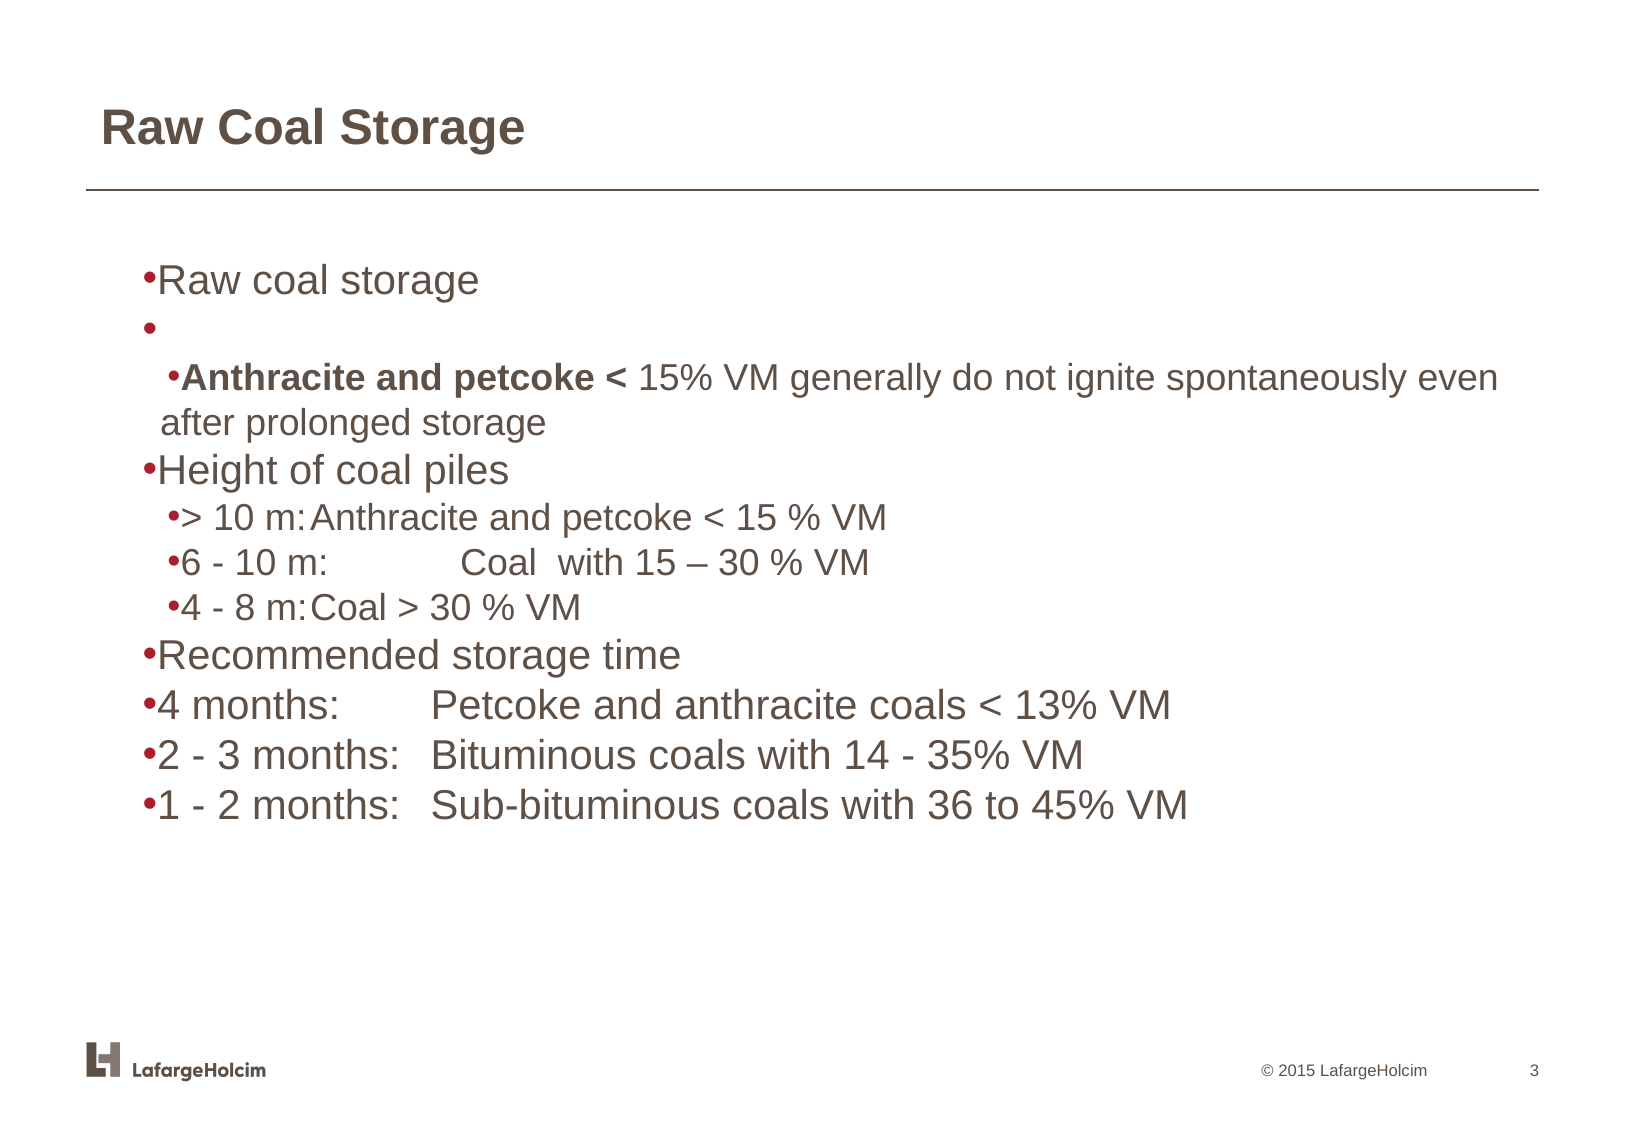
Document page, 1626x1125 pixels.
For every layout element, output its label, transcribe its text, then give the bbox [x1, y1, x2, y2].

slide_number 3 [1468, 1052, 1539, 1080]
title Raw Coal Storage [85, 30, 1539, 171]
list Raw coal storage Anthracite and petcoke < 15% VM generally do not ignite spontaneously even after prolonged storage Height of coal piles > 10 m: Anthracite and petcoke < 15 % VM 6 - 10 m: Coal with 15 – 30 % VM 4 - 8 m: Coal > 30 % VM Recommended storage time 4 months: Petcoke and anthracite coals < 13% VM 2 - 3 months: Bituminous coals with 14 - 35% VM 1 - 2 months: Sub-bituminous coals with 36 to 45% VM [85, 237, 1539, 1015]
picture [85, 1041, 267, 1083]
